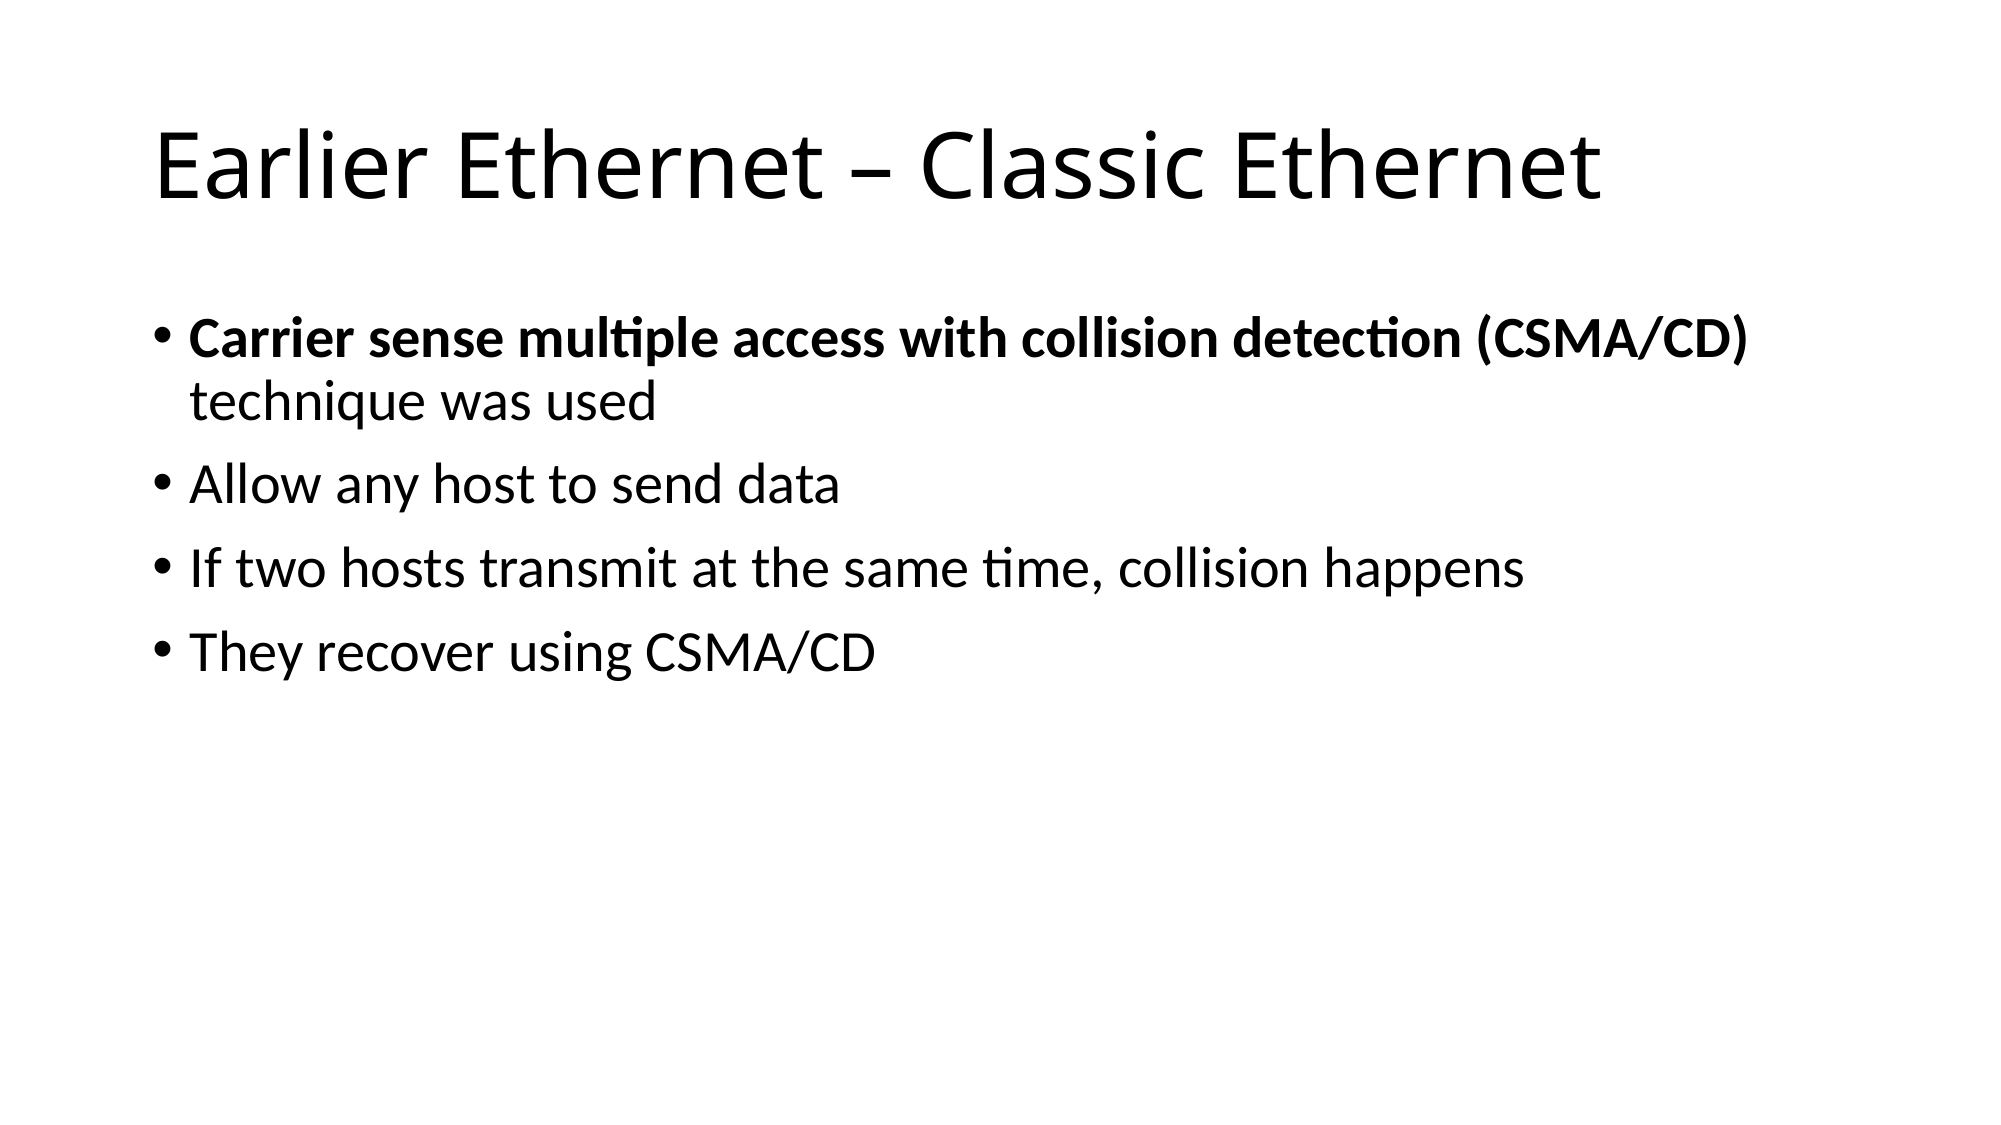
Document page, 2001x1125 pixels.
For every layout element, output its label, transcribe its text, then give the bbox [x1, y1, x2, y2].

list Carrier sense multiple access with collision detection (CSMA/CD) technique was used Allow any host to send data If two hosts transmit at the same time, collision happens They recover using CSMA/CD [137, 299, 1863, 1014]
title Earlier Ethernet – Classic Ethernet [137, 59, 1863, 278]
